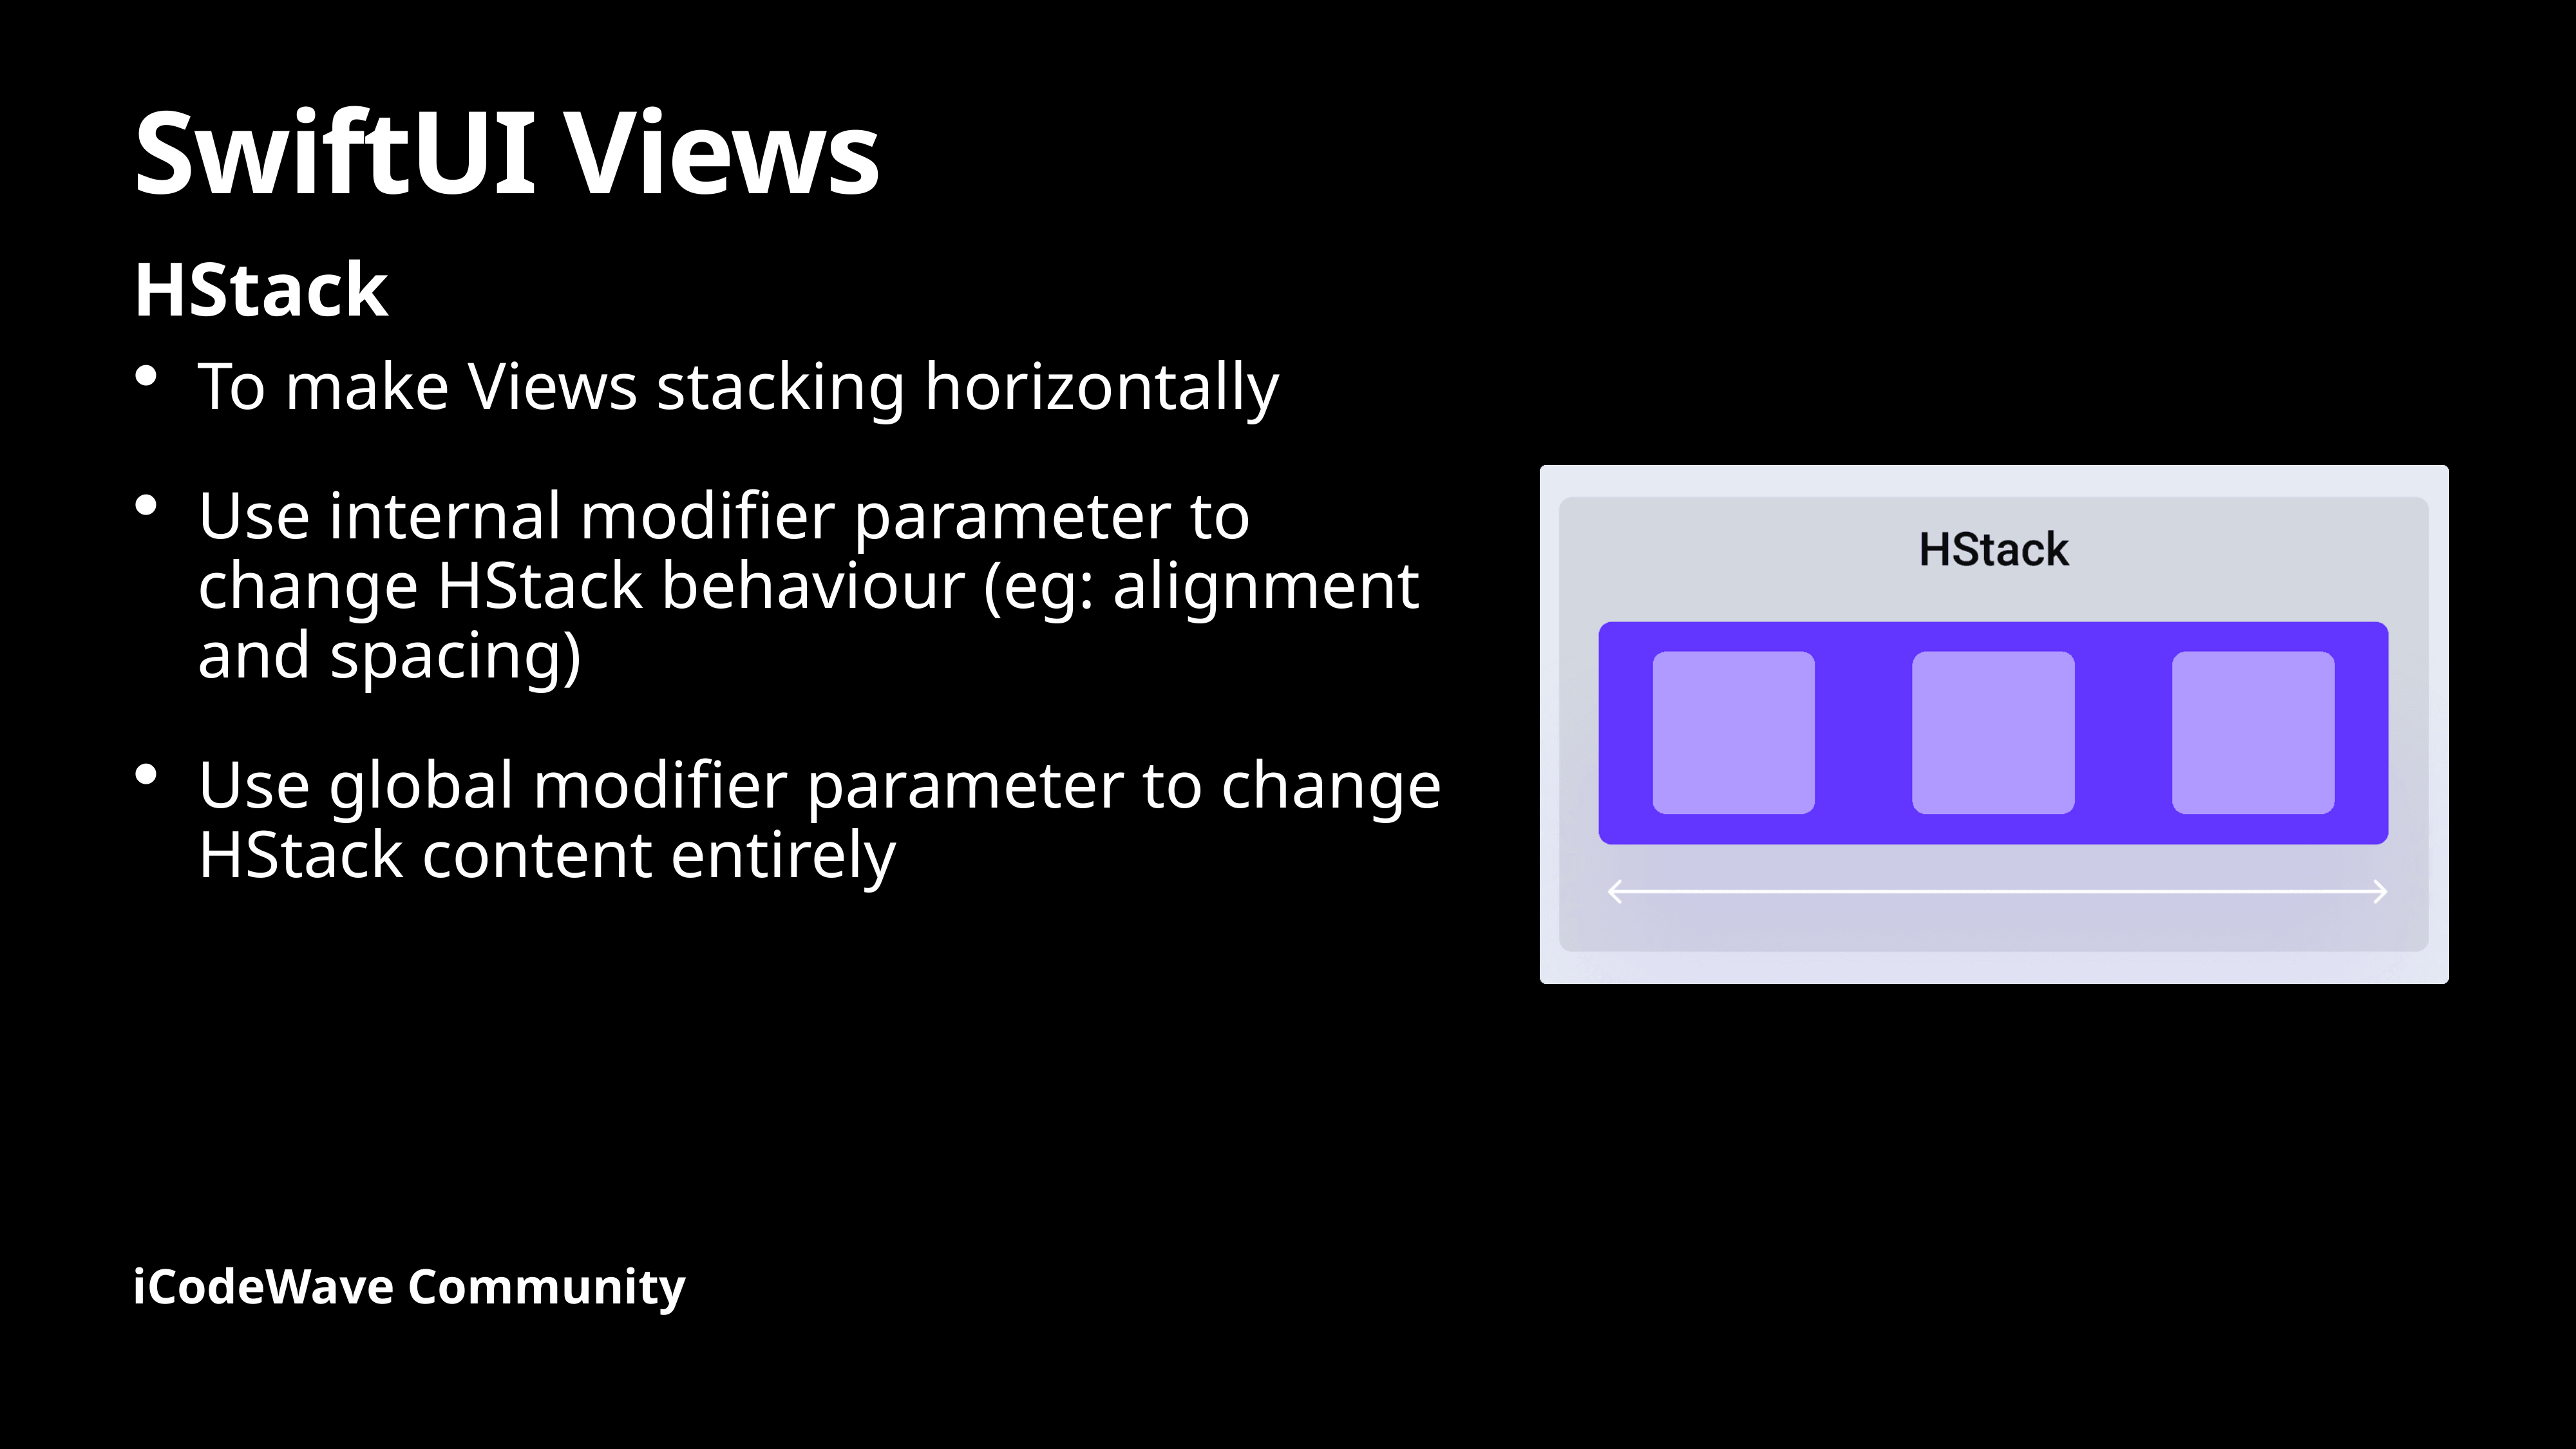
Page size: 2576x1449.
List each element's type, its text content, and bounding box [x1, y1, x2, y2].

picture [1540, 464, 2449, 985]
text_box iCodeWave Community [127, 1251, 2449, 1318]
list HStack [127, 236, 2449, 337]
title SwiftUI Views [127, 100, 2449, 236]
list To make Views stacking horizontally Use internal modifier parameter to change HStack behaviour (eg: alignment and spacing) Use global modifier parameter to change HStack content entirely [127, 347, 1458, 1235]
